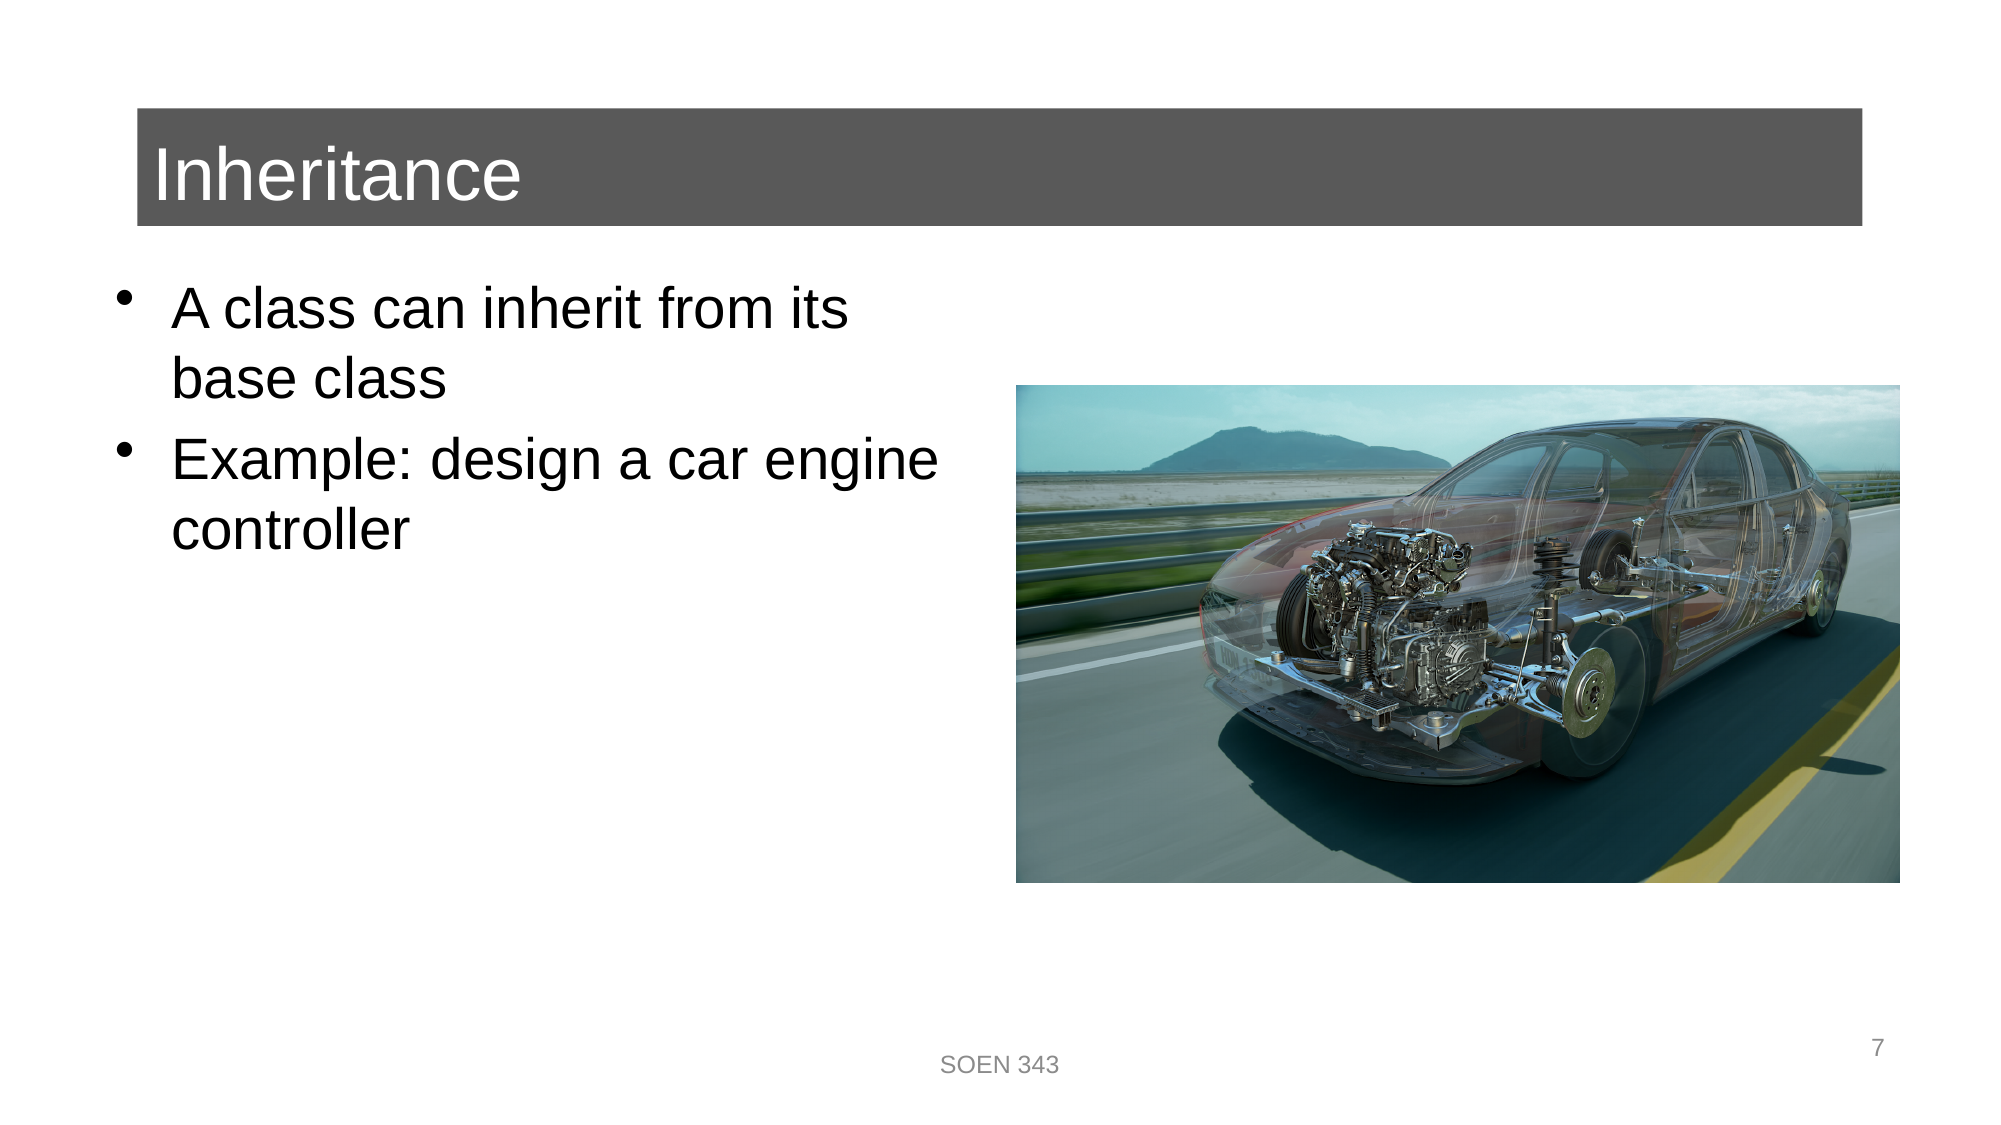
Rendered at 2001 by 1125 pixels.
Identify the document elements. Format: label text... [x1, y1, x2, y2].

footer SOEN 343 [683, 1024, 1317, 1103]
list A class can inherit from its base class Example: design a car engine controller [99, 262, 984, 1005]
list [1016, 384, 1901, 883]
slide_number 7 [1433, 1024, 1900, 1103]
title Inheritance [137, 108, 1850, 233]
